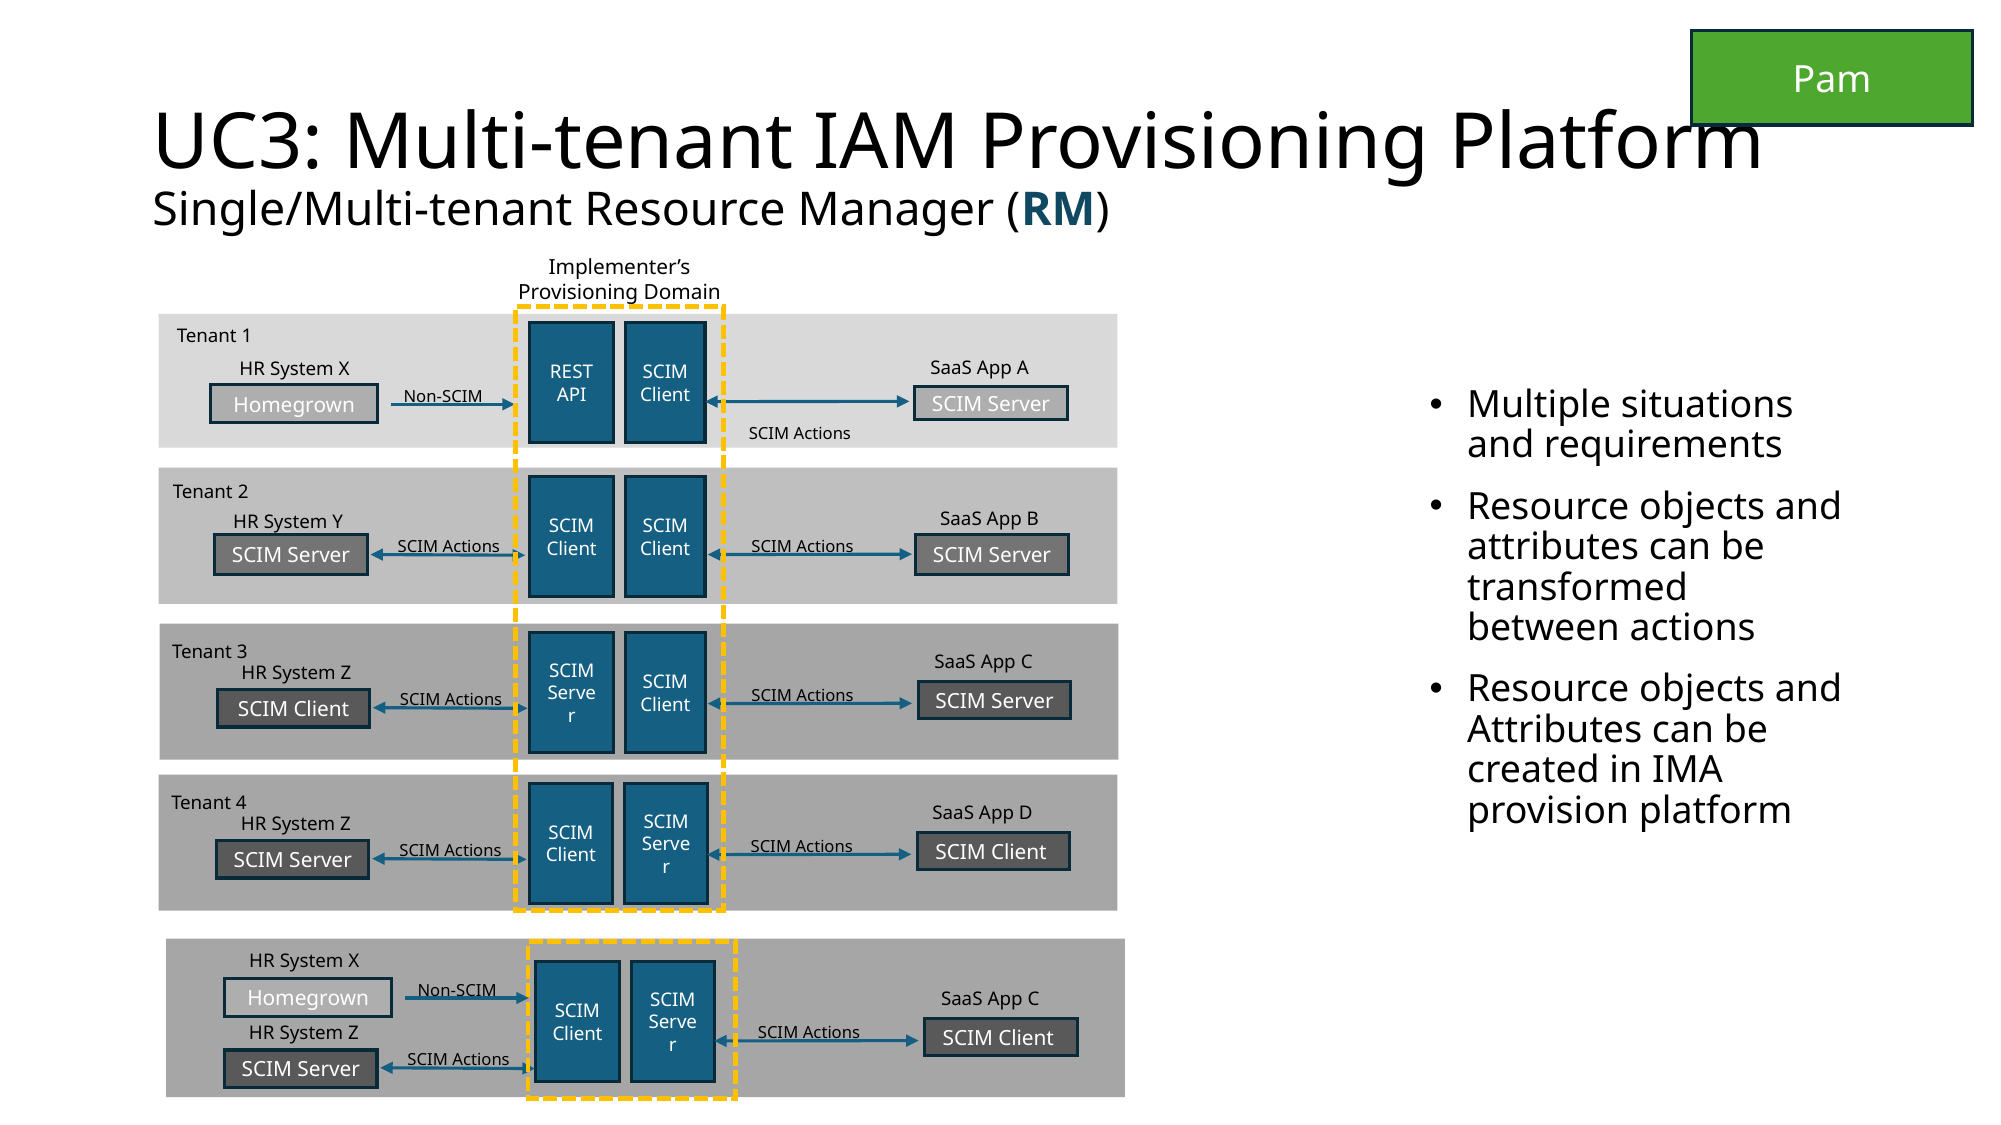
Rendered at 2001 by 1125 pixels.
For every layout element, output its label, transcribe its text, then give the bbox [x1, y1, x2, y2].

text_box SCIM Server [914, 533, 1070, 576]
text_box Tenant 3 [157, 632, 263, 670]
text_box SaaS App B [925, 498, 1054, 537]
text_box [724, 312, 1119, 449]
text_box [157, 312, 515, 449]
text_box HR System X [234, 941, 375, 979]
text_box SCIM Client [216, 688, 371, 729]
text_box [707, 676, 913, 713]
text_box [706, 827, 912, 864]
text_box SCIM Client [923, 1017, 1079, 1057]
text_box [704, 400, 910, 452]
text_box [713, 1013, 920, 1051]
text_box HR System Z [226, 804, 366, 842]
text_box Implementer’s Provisioning Domain [492, 245, 746, 311]
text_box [369, 527, 526, 564]
text_box Tenant 1 [162, 316, 268, 354]
text_box [514, 305, 725, 912]
title UC3: Multi-tenant IAM Provisioning Platform Single/Multi-tenant Resource Manager (RM) [137, 59, 1863, 278]
text_box [158, 622, 515, 761]
text_box SCIM Server [223, 1048, 379, 1089]
text_box [157, 510, 515, 605]
text_box SCIM Server [913, 385, 1069, 421]
text_box [724, 773, 1119, 912]
text_box [724, 622, 1120, 761]
text_box HR System Z [234, 1018, 374, 1051]
list Multiple situations and requirements Resource objects and attributes can be transformed between actions Resource objects and Attributes can be created in IMA provision platform [1414, 377, 1863, 1014]
text_box SaaS App C [926, 979, 1059, 1017]
text_box HR System Y [218, 502, 358, 540]
text_box Pam [1690, 29, 1974, 127]
text_box [157, 773, 515, 912]
text_box Homegrown [209, 383, 379, 424]
text_box SCIM Client [916, 831, 1071, 871]
text_box SaaS App A [915, 348, 1044, 386]
text_box Non-SCIM [402, 972, 512, 1007]
text_box Homegrown [223, 977, 393, 1018]
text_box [372, 680, 528, 718]
text_box Tenant 2 [158, 472, 264, 510]
text_box HR System Z [226, 653, 367, 691]
text_box Non-SCIM [388, 378, 498, 414]
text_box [371, 831, 528, 868]
text_box SCIM Server [213, 533, 369, 576]
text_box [707, 527, 913, 564]
text_box HR System X [224, 349, 365, 387]
text_box SCIM Server [917, 680, 1072, 720]
text_box [527, 940, 737, 1100]
text_box SaaS App C [919, 642, 1053, 680]
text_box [379, 1040, 536, 1078]
text_box SaaS App D [917, 793, 1053, 831]
text_box [157, 466, 515, 533]
text_box SCIM Server [215, 839, 370, 880]
text_box [724, 466, 1119, 605]
text_box [164, 937, 1126, 1099]
text_box Tenant 4 [156, 783, 262, 821]
